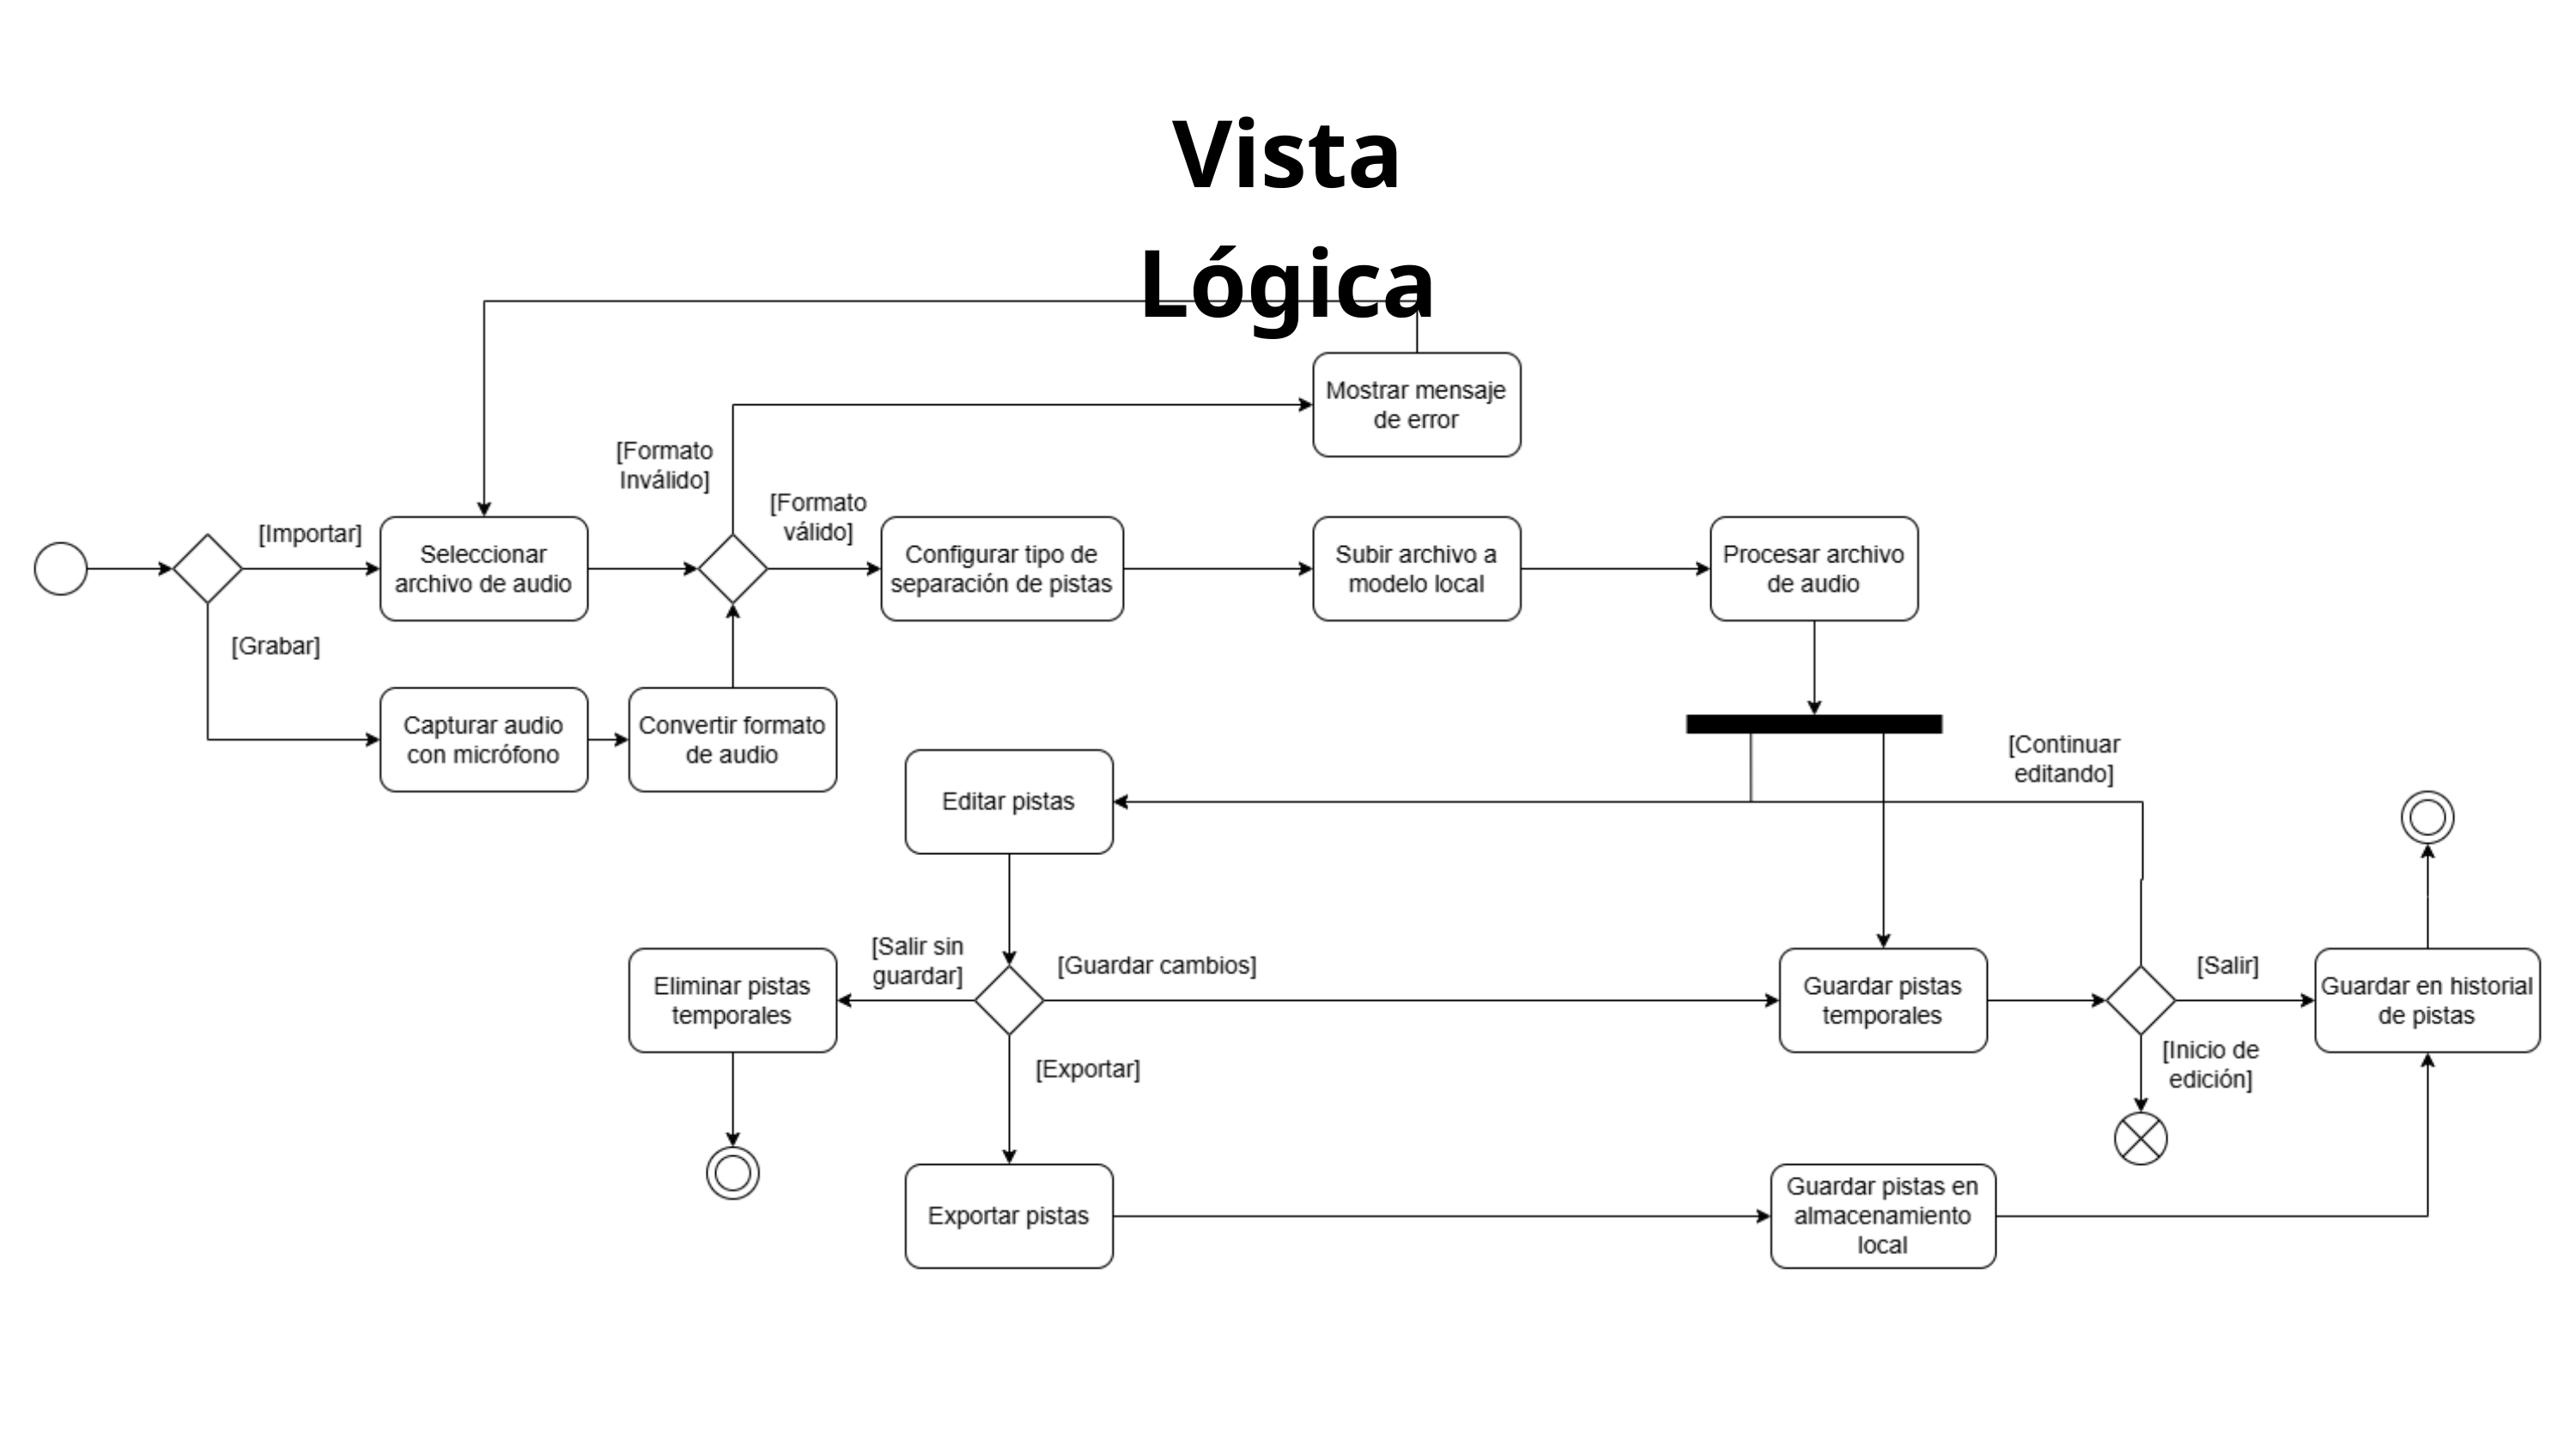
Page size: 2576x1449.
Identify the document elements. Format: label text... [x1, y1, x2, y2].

text_box [0, 254, 2576, 1304]
text_box Vista Lógica [1012, 76, 1564, 254]
